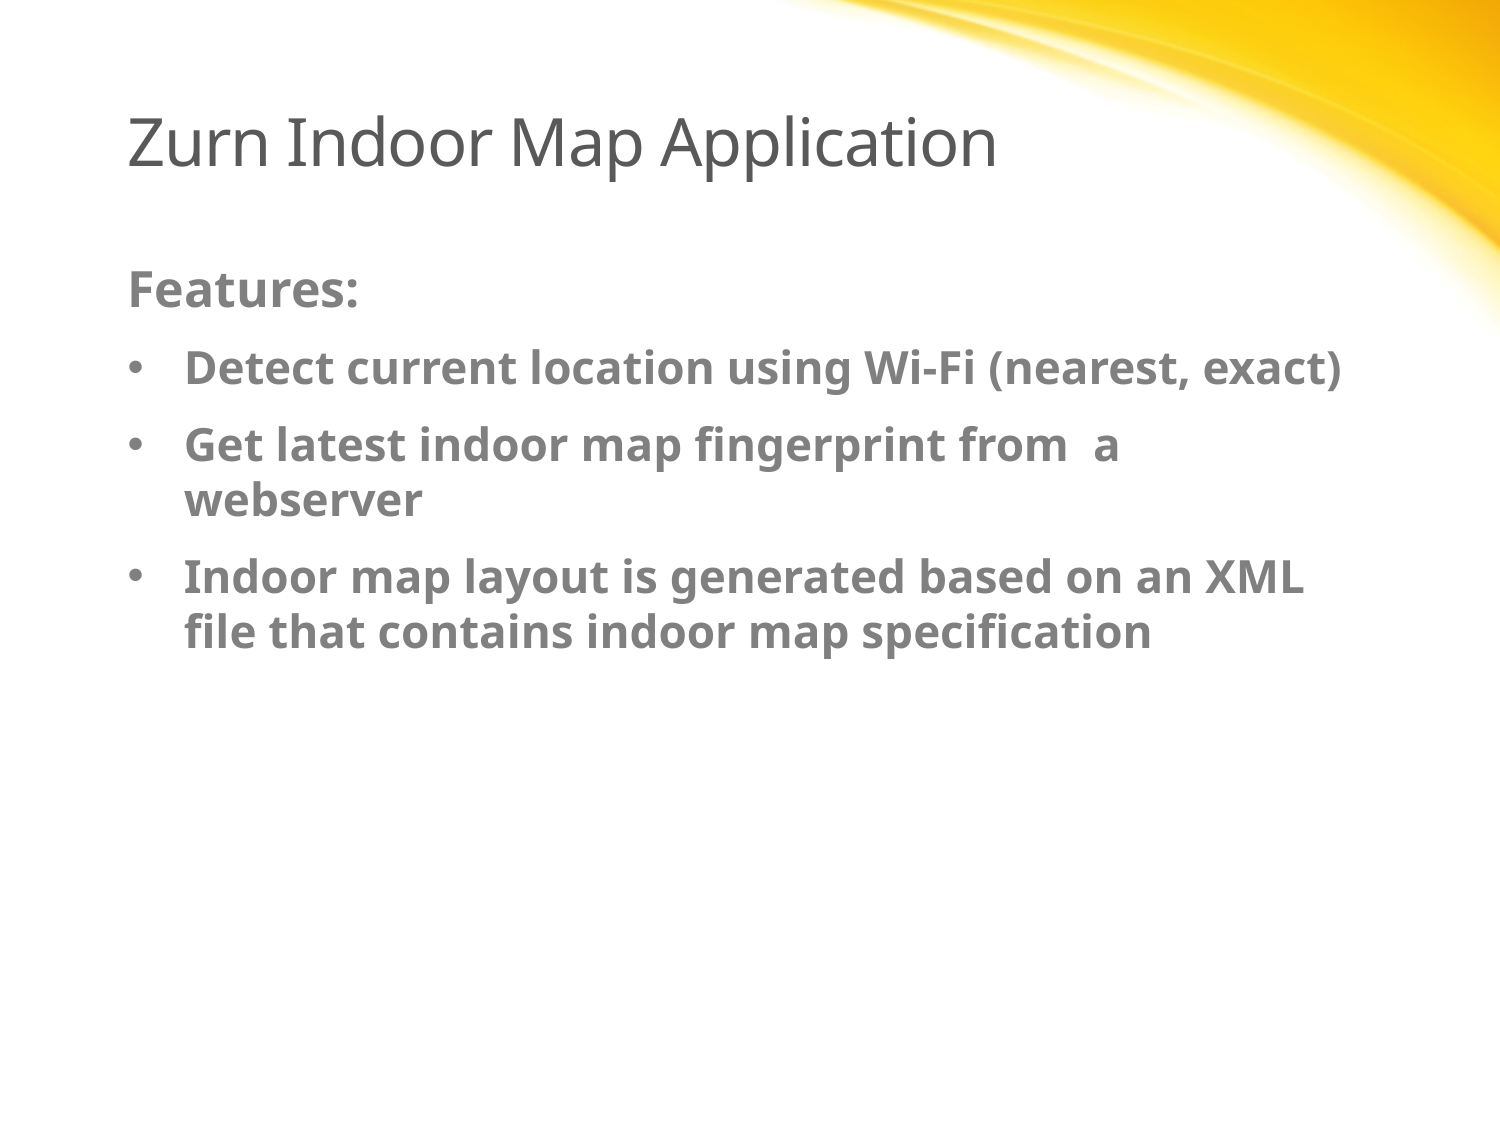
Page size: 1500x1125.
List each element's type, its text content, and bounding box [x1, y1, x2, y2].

picture [770, 0, 1500, 348]
title Zurn Indoor Map Application [112, 50, 1363, 188]
list Features: Detect current location using Wi-Fi (nearest, exact) Get latest indoor map fingerprint from a webserver Indoor map layout is generated based on an XML file that contains indoor map specification [112, 249, 1363, 968]
